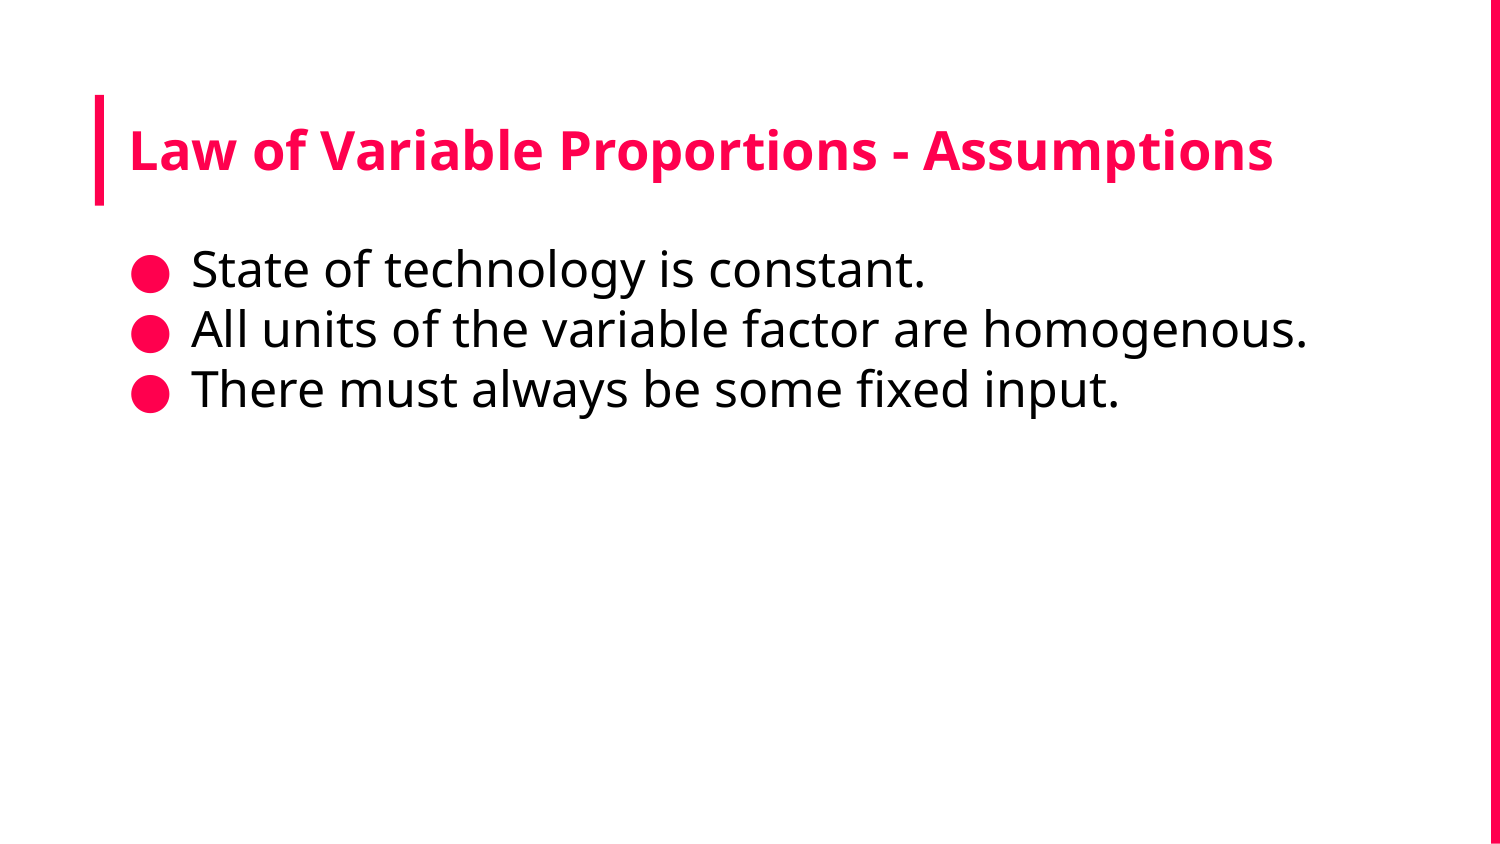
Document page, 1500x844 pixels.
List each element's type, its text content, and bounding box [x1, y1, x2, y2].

list State of technology is constant. All units of the variable factor are homogenous. There must always be some fixed input. [101, 222, 1475, 825]
title Law of Variable Proportions - Assumptions [113, 101, 1475, 210]
